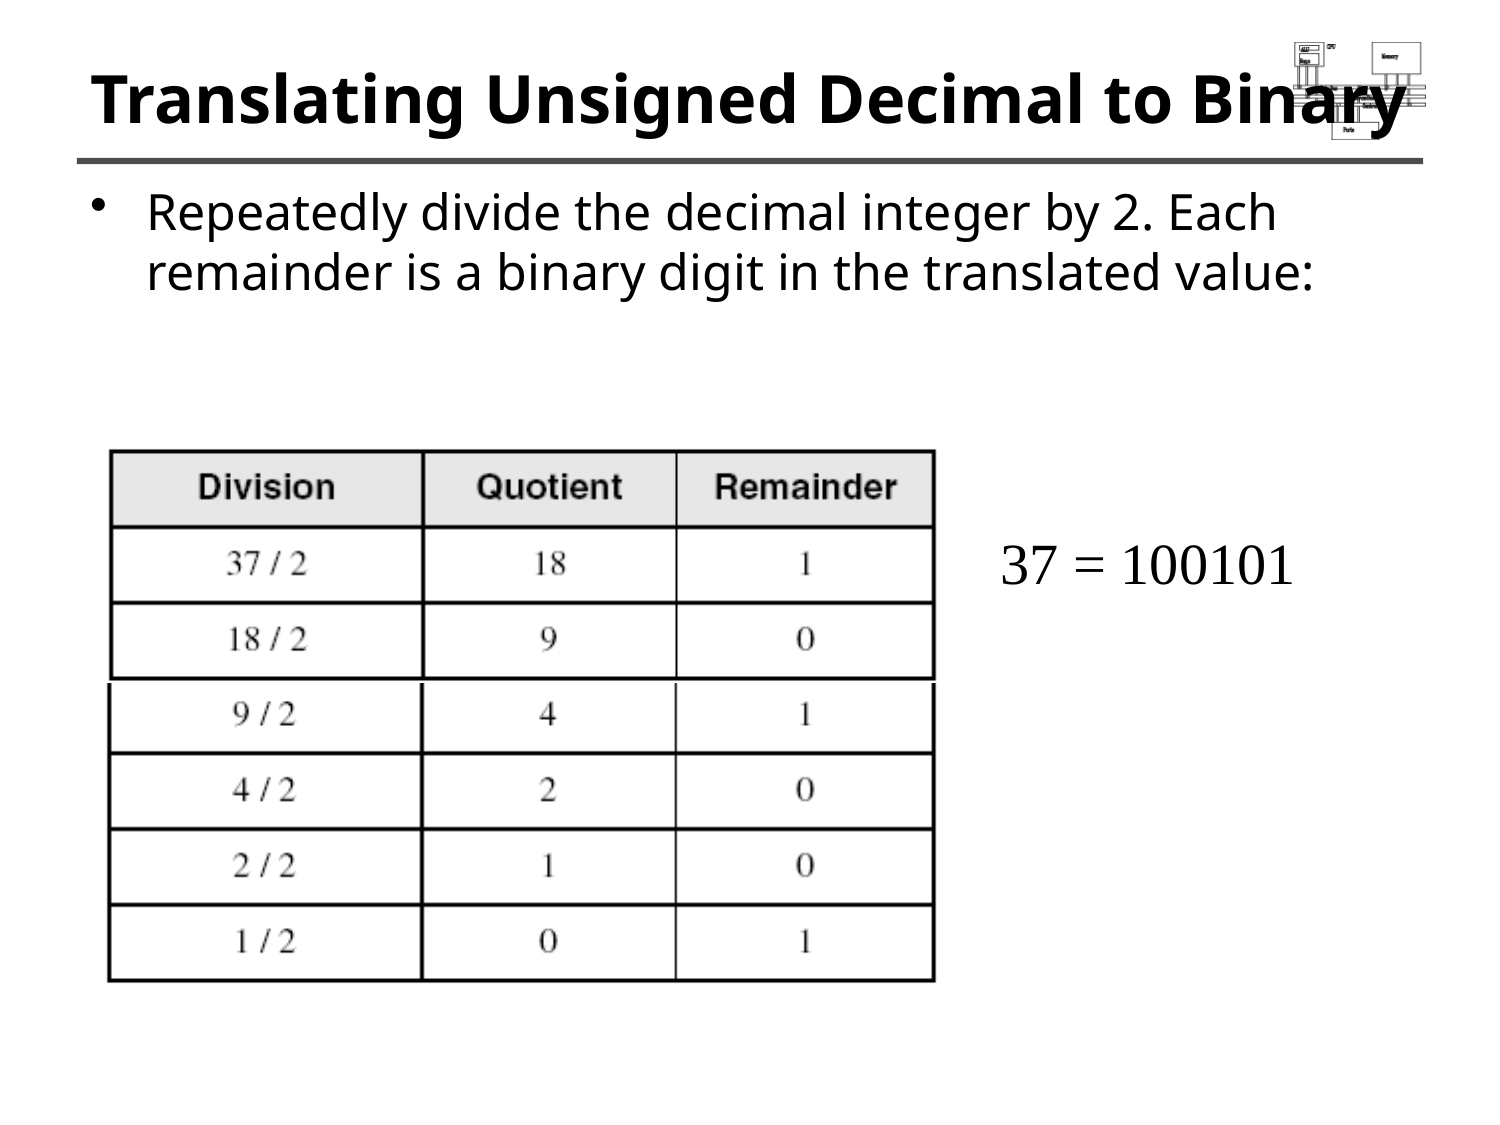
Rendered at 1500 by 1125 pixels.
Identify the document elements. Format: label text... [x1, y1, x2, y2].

text_box 37 = 100101 [987, 503, 1337, 619]
picture [1293, 42, 1430, 140]
list Repeatedly divide the decimal integer by 2. Each remainder is a binary digit in the translated value: [74, 172, 1426, 371]
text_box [64, 432, 982, 1010]
title Translating Unsigned Decimal to Binary [74, 44, 1426, 150]
